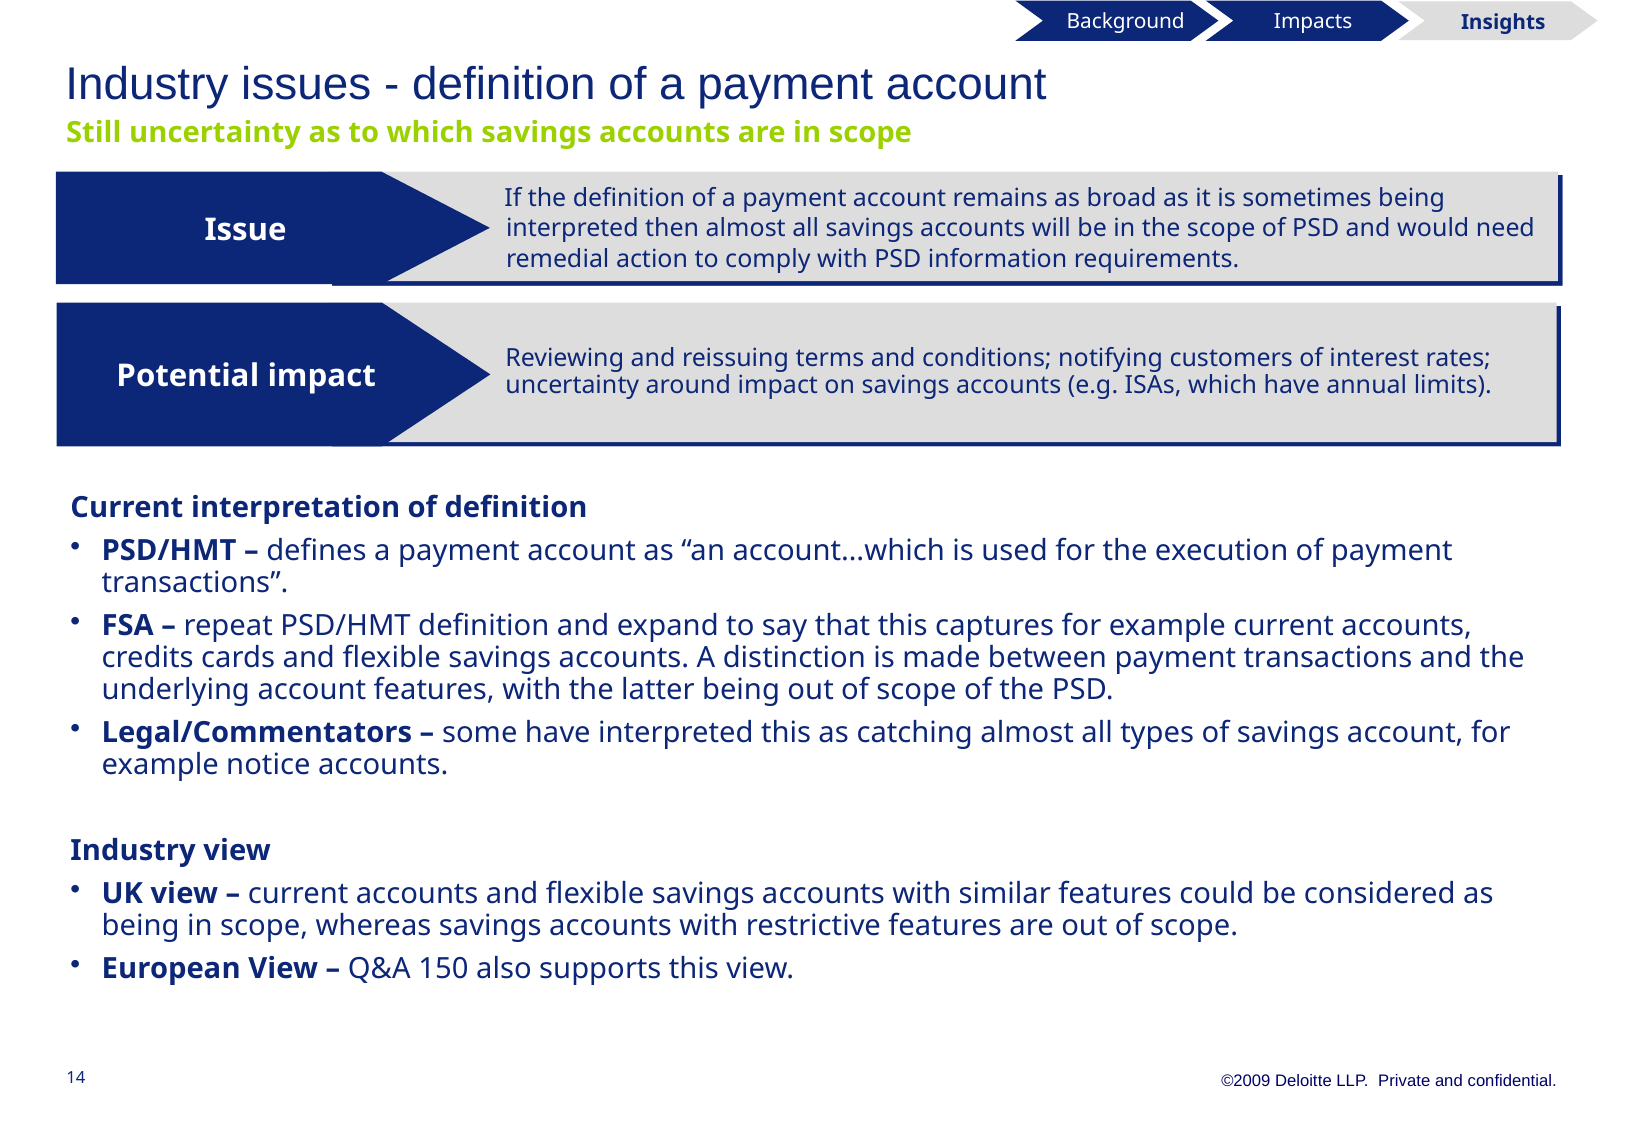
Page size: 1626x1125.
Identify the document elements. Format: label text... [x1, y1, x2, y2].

text_box Issue [55, 171, 490, 285]
text_box If the definition of a payment account remains as broad as it is sometimes being interpreted then almost all savings accounts will be in the scope of PSD and would need remedial action to comply with PSD information requirements. [383, 171, 1558, 282]
text_box Background [1017, 1, 1218, 41]
text_box Potential impact [56, 302, 491, 447]
slide_number 14 [66, 1069, 406, 1091]
text_box Insights [1398, 1, 1598, 41]
text_box Impacts [1208, 1, 1408, 41]
text_box Reviewing and reissuing terms and conditions; notifying customers of interest rates; uncertainty around impact on savings accounts (e.g. ISAs, which have annual limits). [383, 302, 1557, 443]
list Current interpretation of definition PSD/HMT – defines a payment account as “an account…which is used for the execution of payment transactions”. FSA – repeat PSD/HMT definition and expand to say that this captures for example current accounts, credits cards and flexible savings accounts. A distinction is made between payment transactions and the underlying account features, with the latter being out of scope of the PSD. Legal/Commentators – some have interpreted this as catching almost all types of savings account, for example notice accounts. Industry view UK view – current accounts and flexible savings accounts with similar features could be considered as being in scope, whereas savings accounts with restrictive features are out of scope. European View – Q&A 150 also supports this view. [70, 491, 1570, 1048]
text_box Still uncertainty as to which savings accounts are in scope [66, 113, 1623, 149]
title Industry issues - definition of a payment account [65, 58, 1557, 110]
